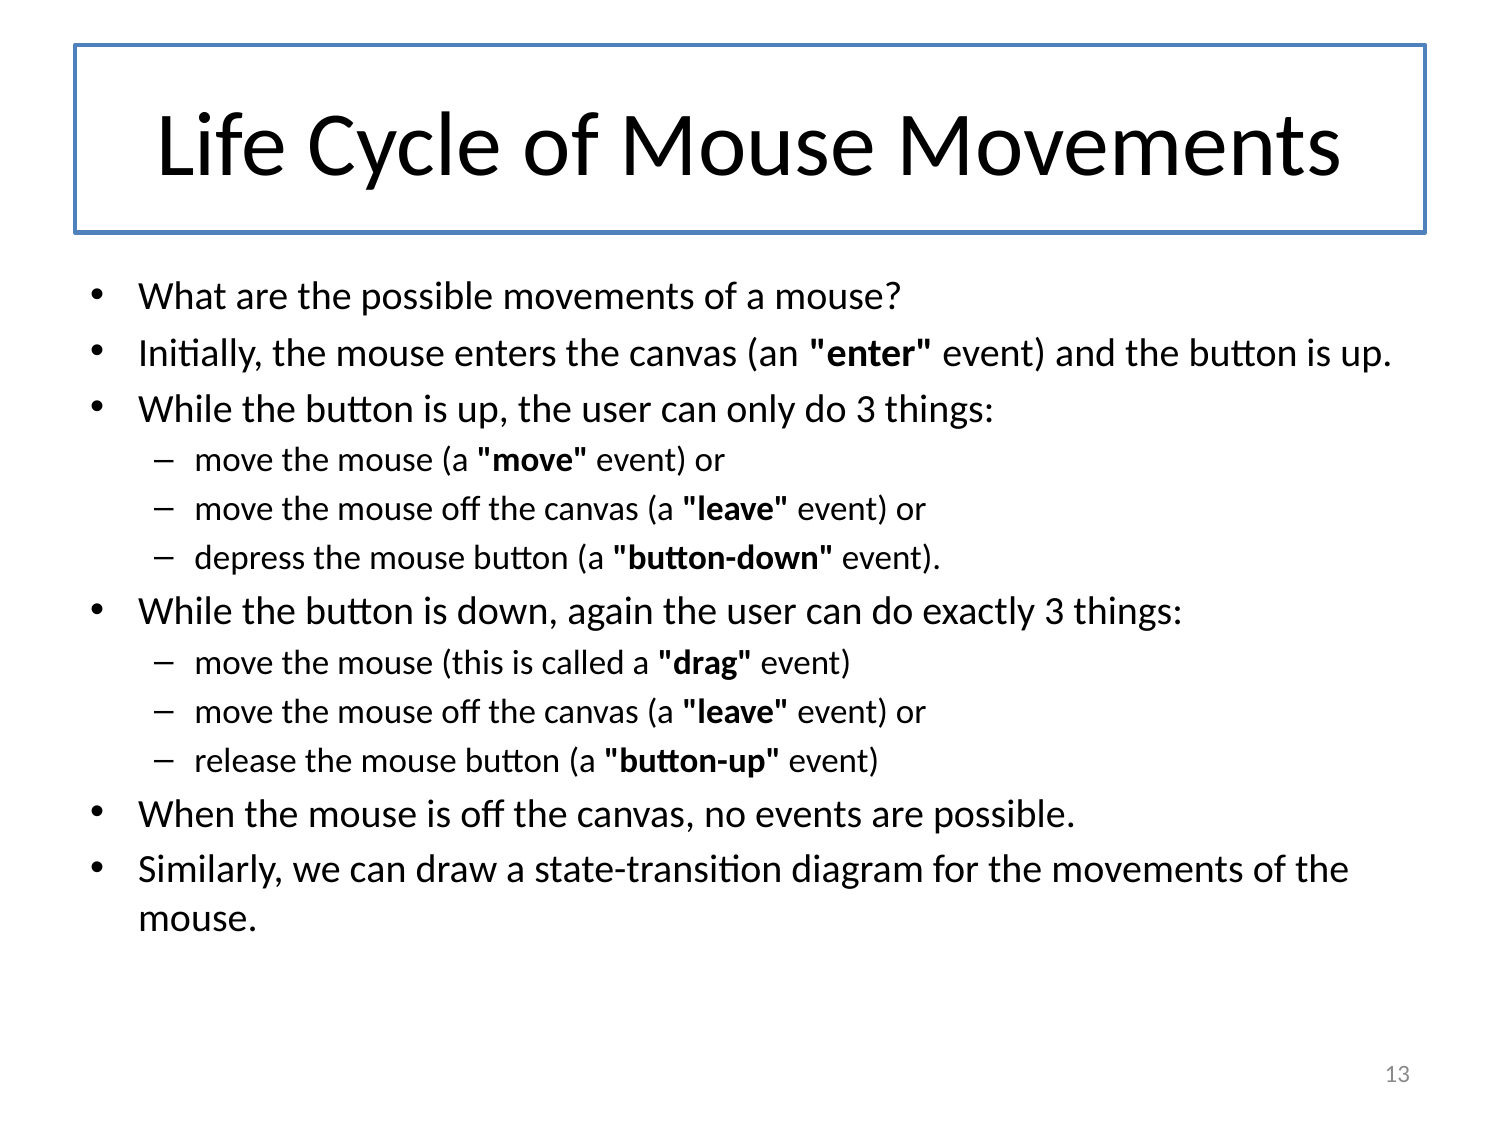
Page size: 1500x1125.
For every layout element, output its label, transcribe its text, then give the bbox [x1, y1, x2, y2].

list What are the possible movements of a mouse? Initially, the mouse enters the canvas (an "enter" event) and the button is up. While the button is up, the user can only do 3 things: move the mouse (a "move" event) or move the mouse off the canvas (a "leave" event) or depress the mouse button (a "button-down" event). While the button is down, again the user can do exactly 3 things: move the mouse (this is called a "drag" event) move the mouse off the canvas (a "leave" event) or release the mouse button (a "button-up" event) When the mouse is off the canvas, no events are possible. Similarly, we can draw a state-transition diagram for the movements of the mouse. [75, 262, 1425, 1005]
title Life Cycle of Mouse Movements [73, 43, 1427, 235]
slide_number 13 [1074, 1042, 1425, 1103]
